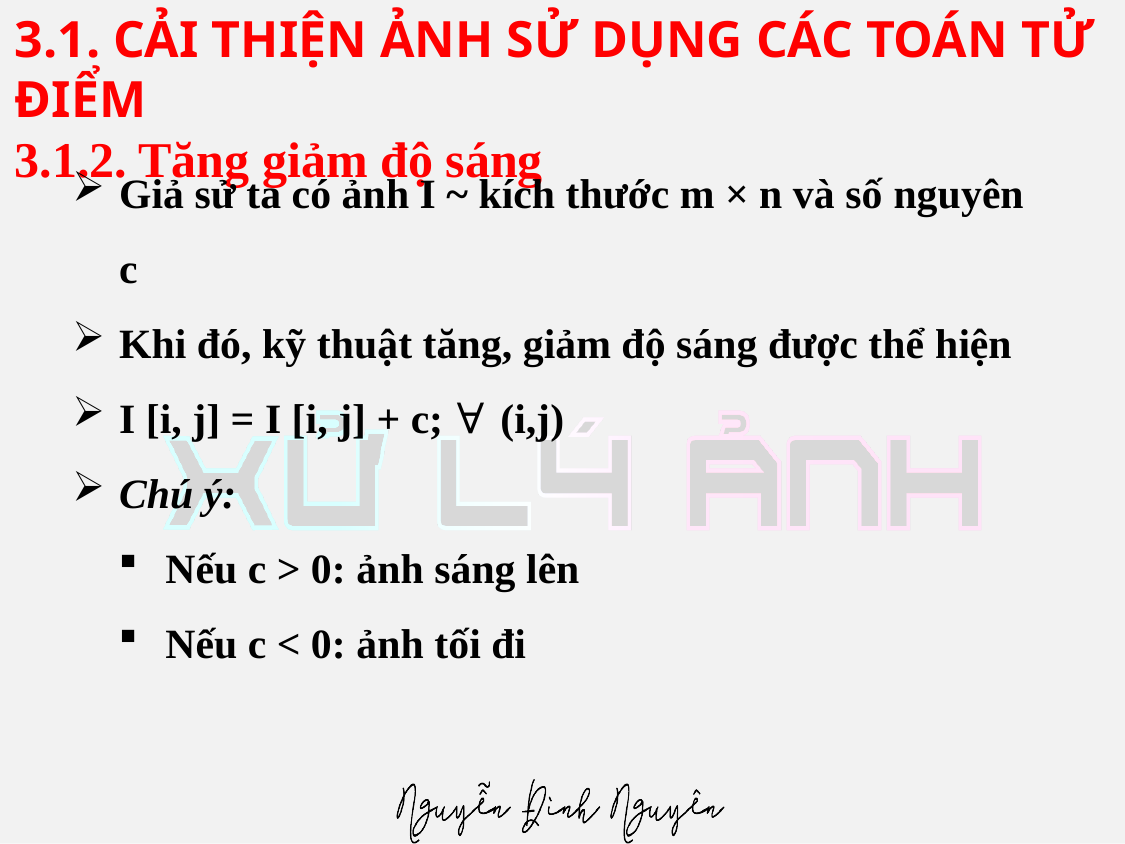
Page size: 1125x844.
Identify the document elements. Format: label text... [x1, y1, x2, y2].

text_box Giả sử ta có ảnh I ~ kích thước m × n và số nguyên c Khi đó, kỹ thuật tăng, giảm độ sáng được thể hiện I [i, j] = I [i, j] + c; ∀ (i,j) Chú ý: Nếu c > 0: ảnh sáng lên Nếu c < 0: ảnh tối đi [57, 134, 1068, 675]
picture [288, 778, 836, 844]
title 3.1. CẢI THIỆN ẢNH SỬ DỤNG CÁC TOÁN TỬ ĐIỂM 3.1.2. Tăng giảm độ sáng [0, 0, 1125, 135]
